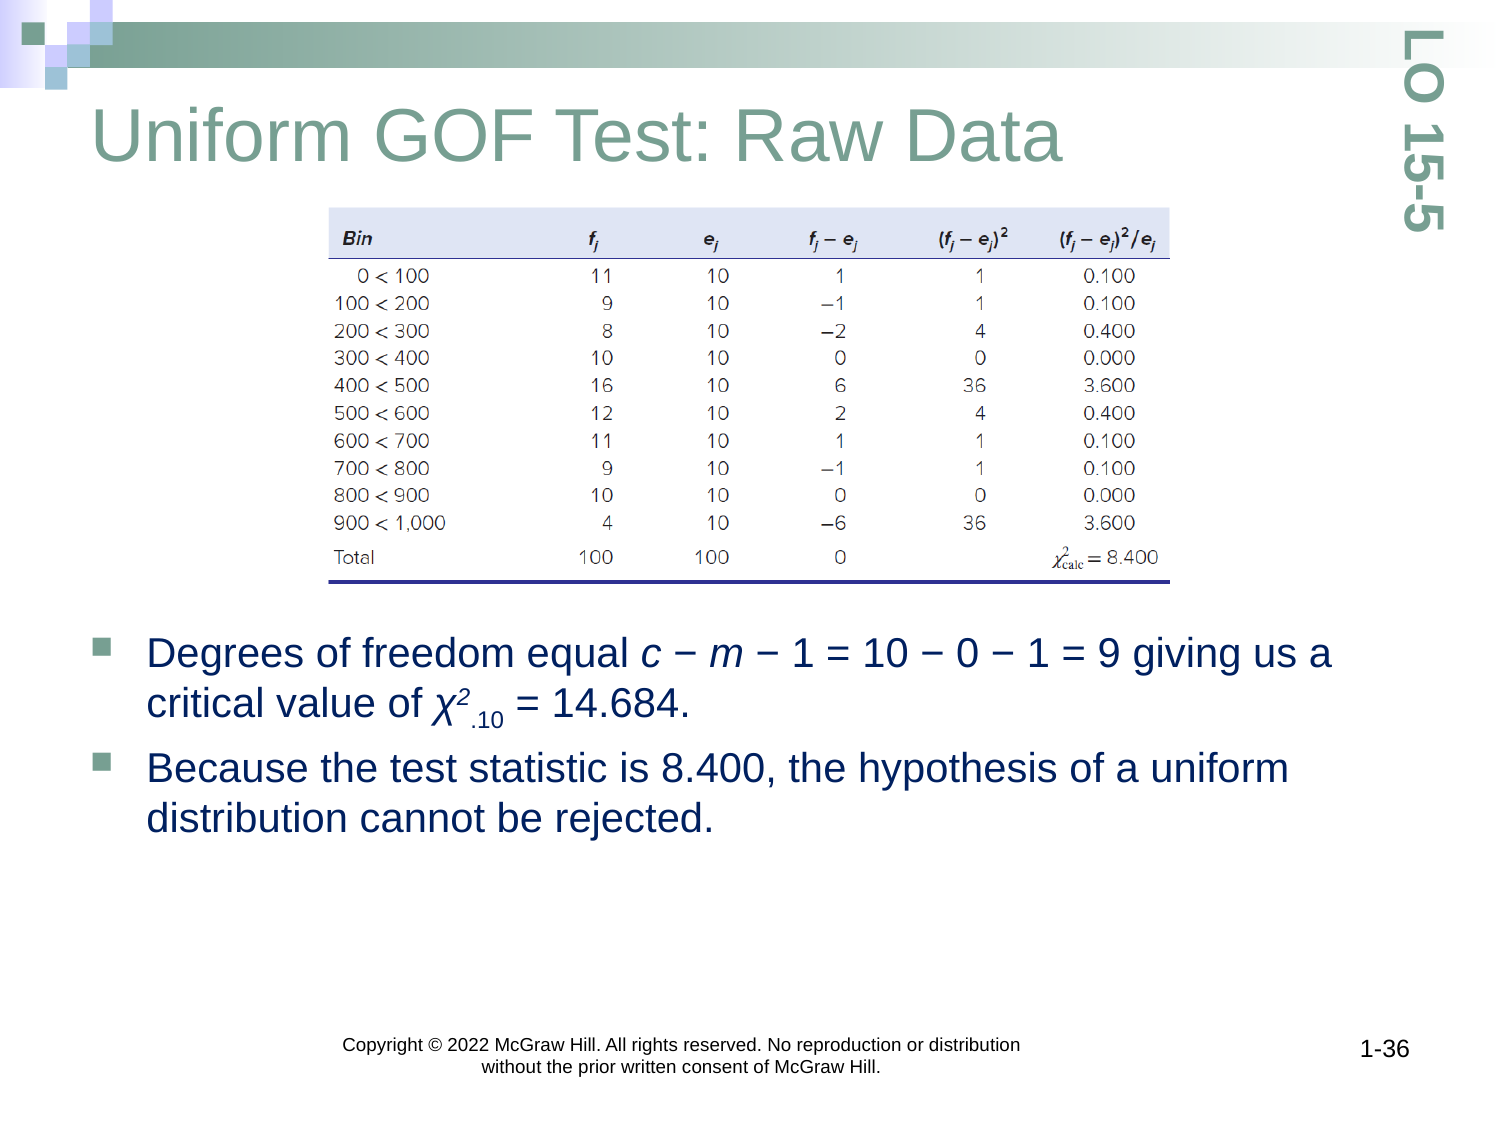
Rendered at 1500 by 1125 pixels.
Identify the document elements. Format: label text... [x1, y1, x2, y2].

footer Copyright © 2022 McGraw Hill. All rights reserved. No reproduction or distribution without the prior written consent of McGraw Hill. [312, 1025, 1050, 1100]
list LO 15-5 [1381, 12, 1470, 288]
title Uniform GOF Test: Raw Data [74, 74, 1381, 188]
list Degrees of freedom equal c − m − 1 = 10 − 0 − 1 = 9 giving us a critical value of χ2.10 = 14.684. Because the test statistic is 8.400, the hypothesis of a uniform distribution cannot be rejected. [74, 618, 1426, 963]
slide_number 1-36 [1074, 1025, 1425, 1100]
picture [322, 201, 1178, 588]
